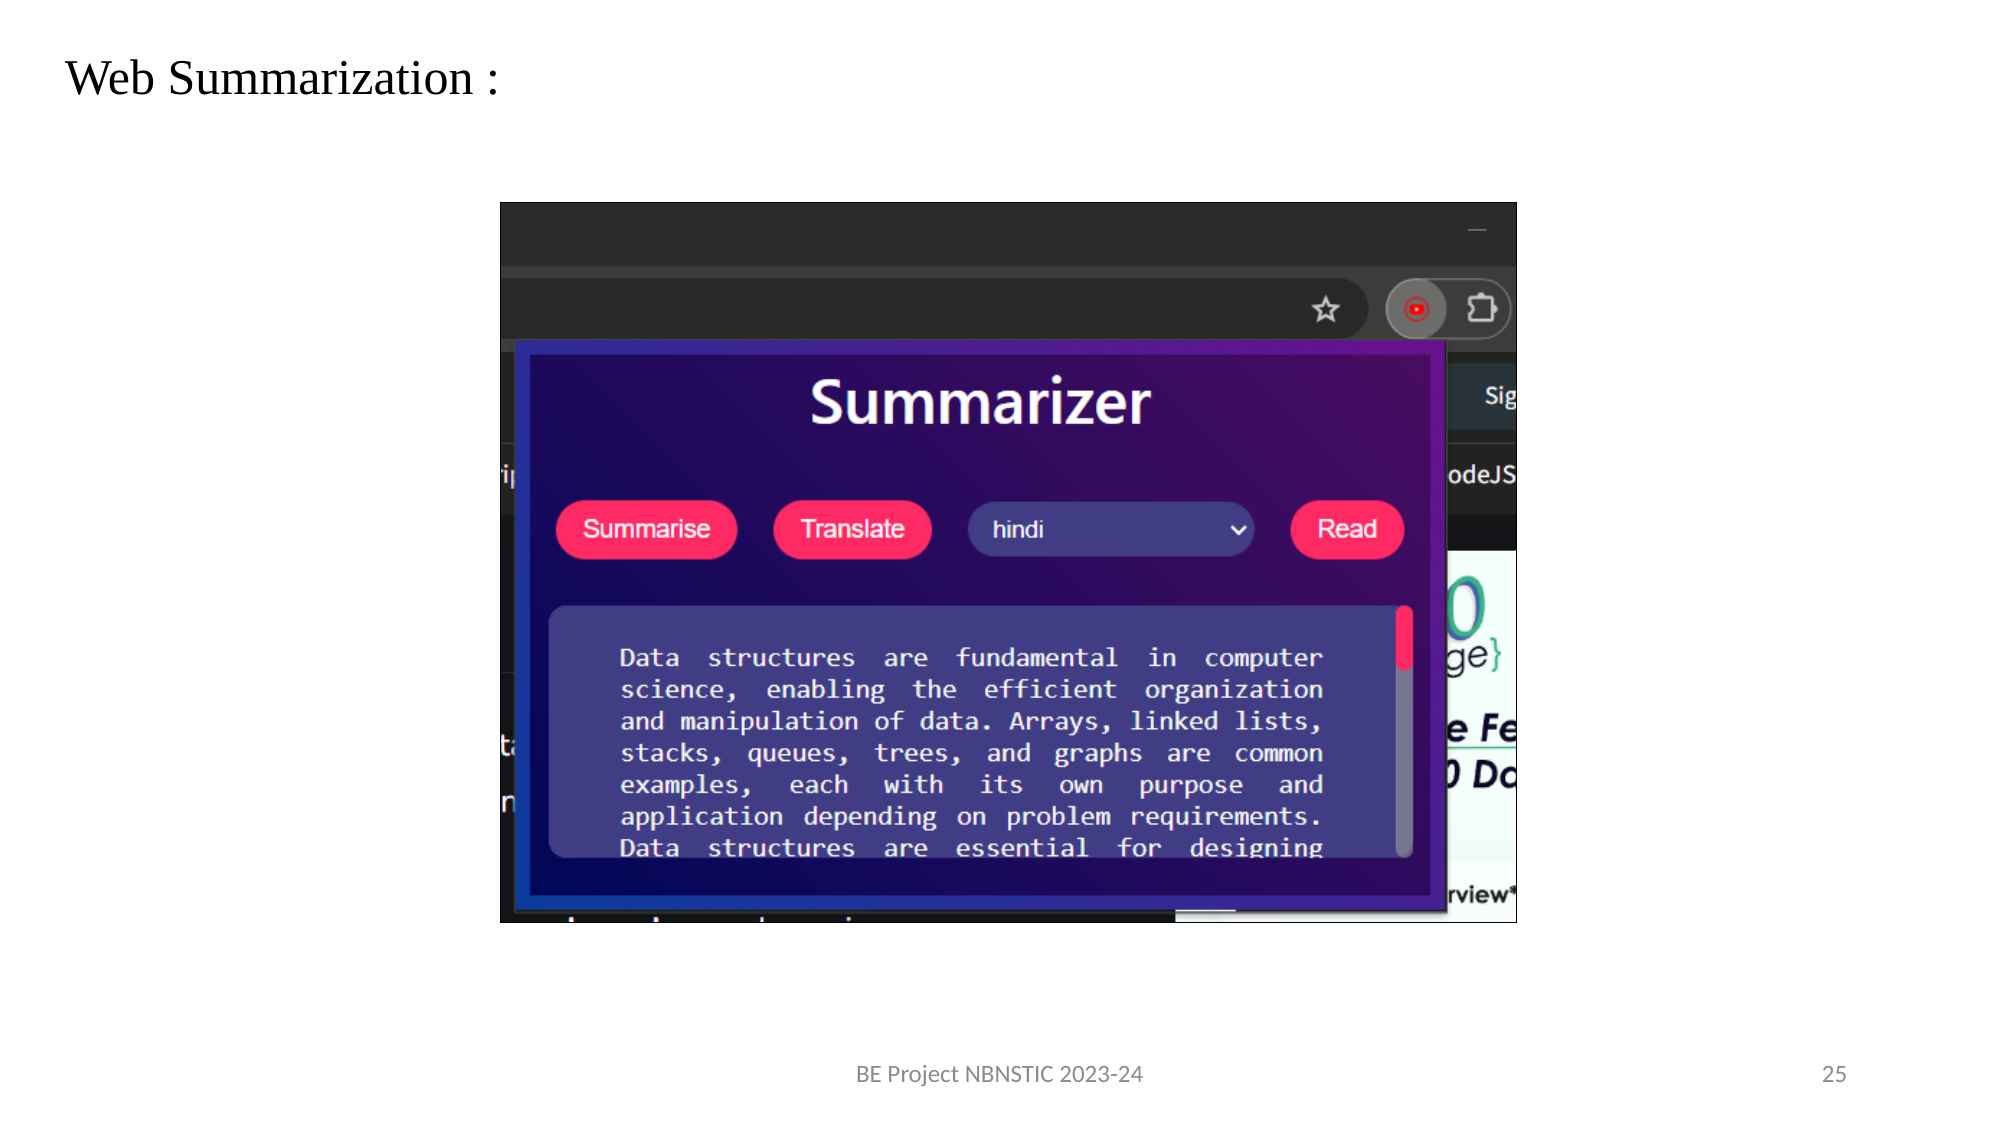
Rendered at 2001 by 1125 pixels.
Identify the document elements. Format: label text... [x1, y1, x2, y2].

footer BE Project NBNSTIC 2023-24 [662, 1042, 1338, 1103]
text_box Web Summarization : [50, 37, 1000, 113]
picture [500, 202, 1517, 923]
slide_number 25 [1412, 1042, 1863, 1103]
